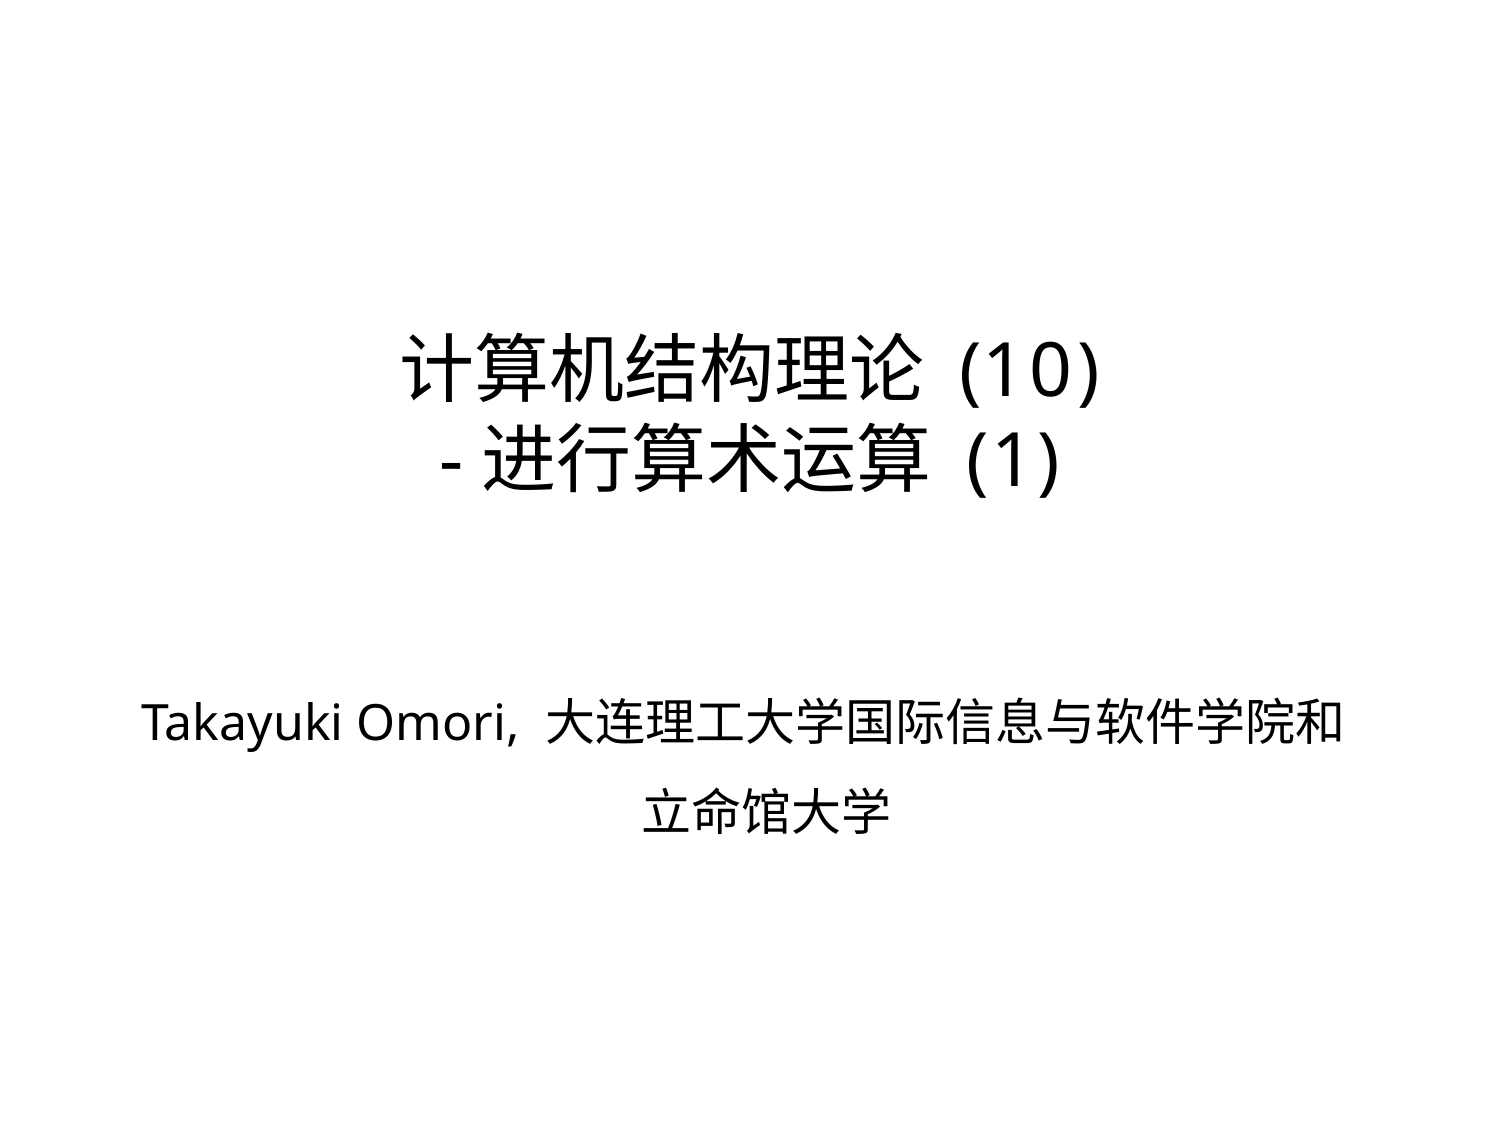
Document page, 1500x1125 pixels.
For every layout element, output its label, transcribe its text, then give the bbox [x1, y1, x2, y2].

title 计算机结构理论 (10) -进行算术运算 (1) [353, 319, 1146, 510]
text_box Takayuki Omori, 大连理工大学国际信息与软件学院和立命馆大学 [139, 658, 1361, 841]
